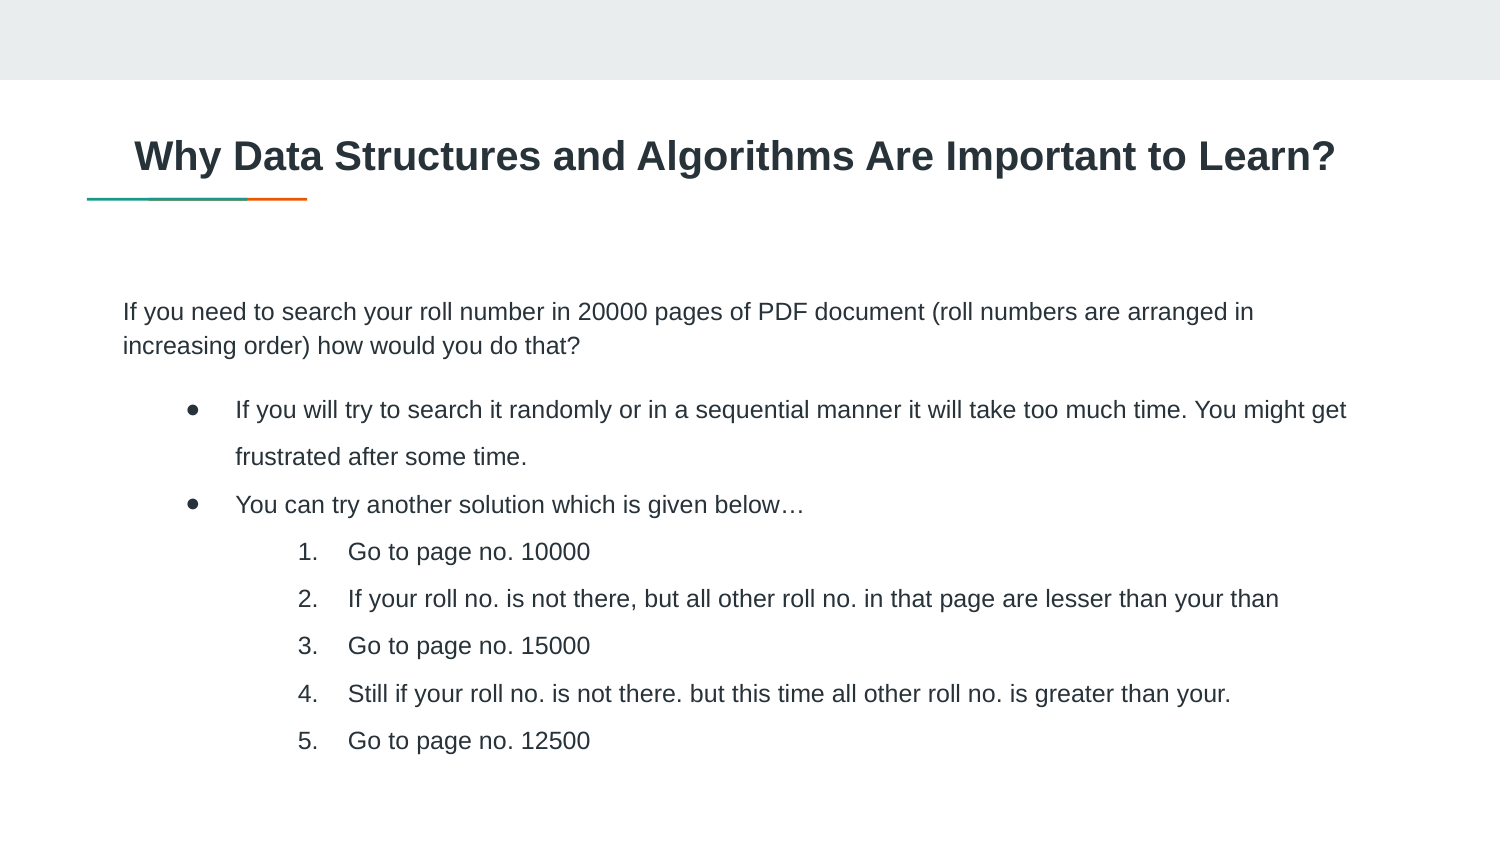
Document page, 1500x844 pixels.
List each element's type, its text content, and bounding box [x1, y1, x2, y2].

list If you need to search your roll number in 20000 pages of PDF document (roll numbers are arranged in increasing order) how would you do that? If you will try to search it randomly or in a sequential manner it will take too much time. You might get frustrated after some time. You can try another solution which is given below… Go to page no. 10000 If your roll no. is not there, but all other roll no. in that page are lesser than your than Go to page no. 15000 Still if your roll no. is not there. but this time all other roll no. is greater than your. Go to page no. 12500 [107, 275, 1370, 810]
title Why Data Structures and Algorithms Are Important to Learn? [119, 110, 1381, 199]
